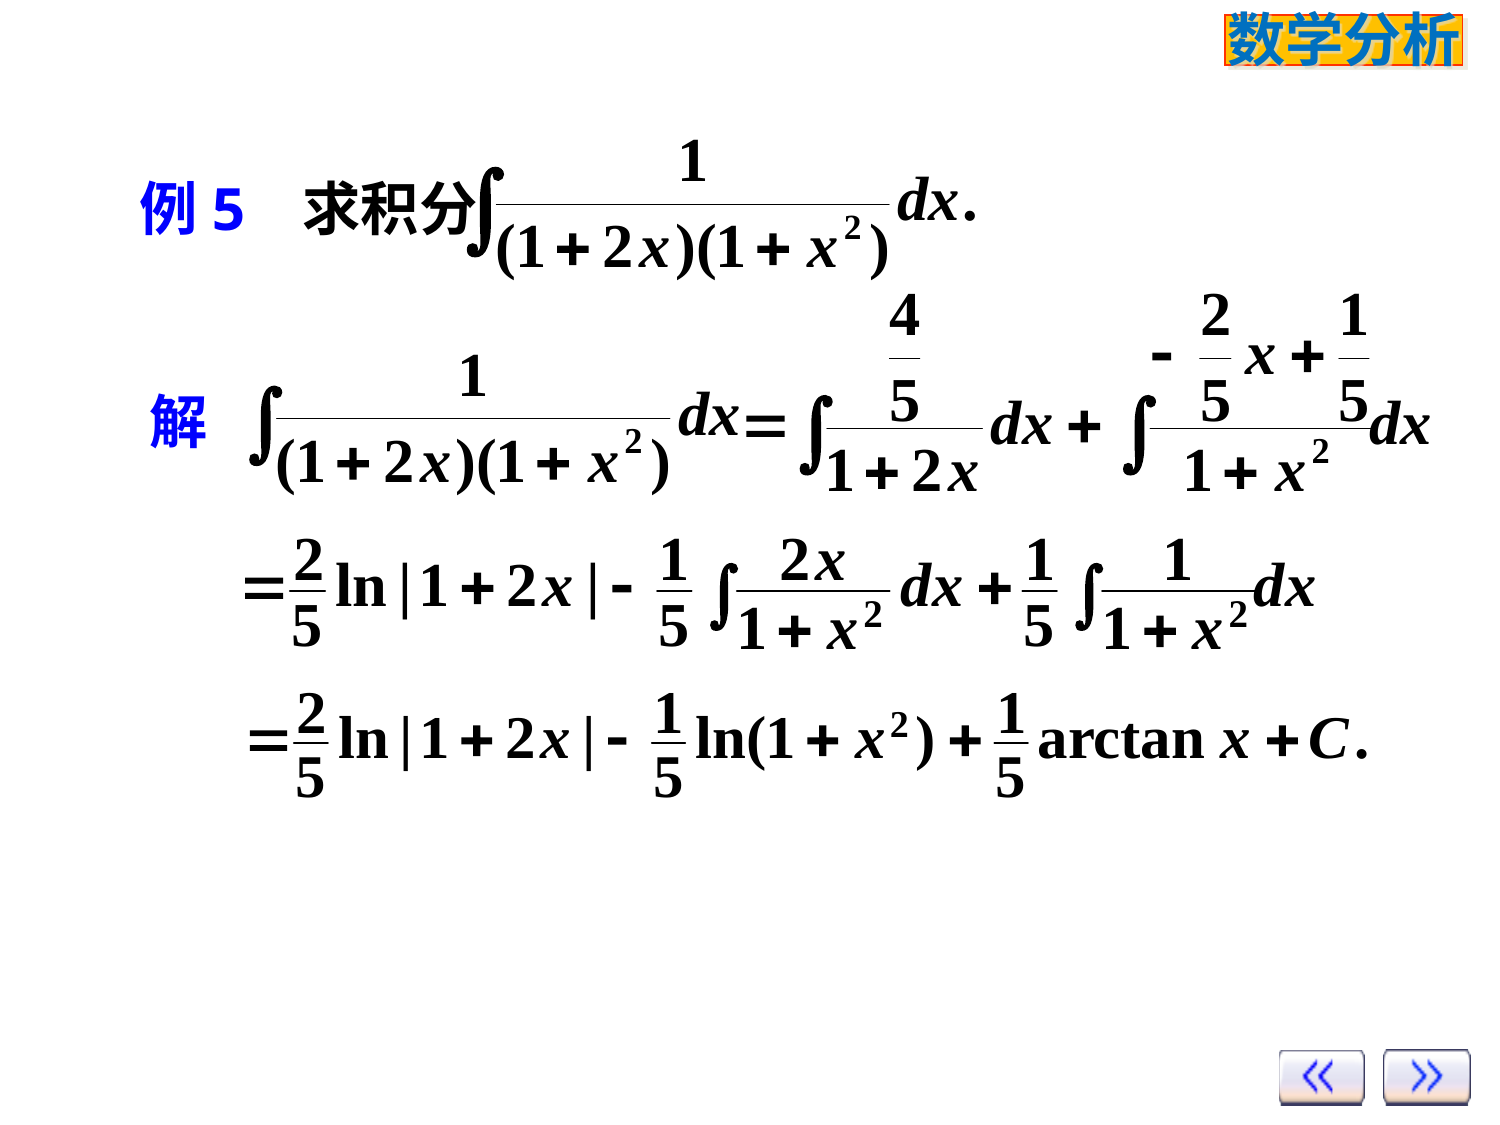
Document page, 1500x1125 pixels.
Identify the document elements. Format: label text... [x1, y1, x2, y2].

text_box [231, 520, 1326, 662]
picture [1383, 1049, 1471, 1106]
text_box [453, 126, 980, 286]
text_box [737, 281, 1438, 498]
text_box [237, 341, 747, 501]
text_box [237, 674, 1376, 809]
text_box 解 [134, 377, 232, 463]
text_box 例5 求积分 [124, 164, 513, 320]
picture [1279, 1050, 1365, 1106]
